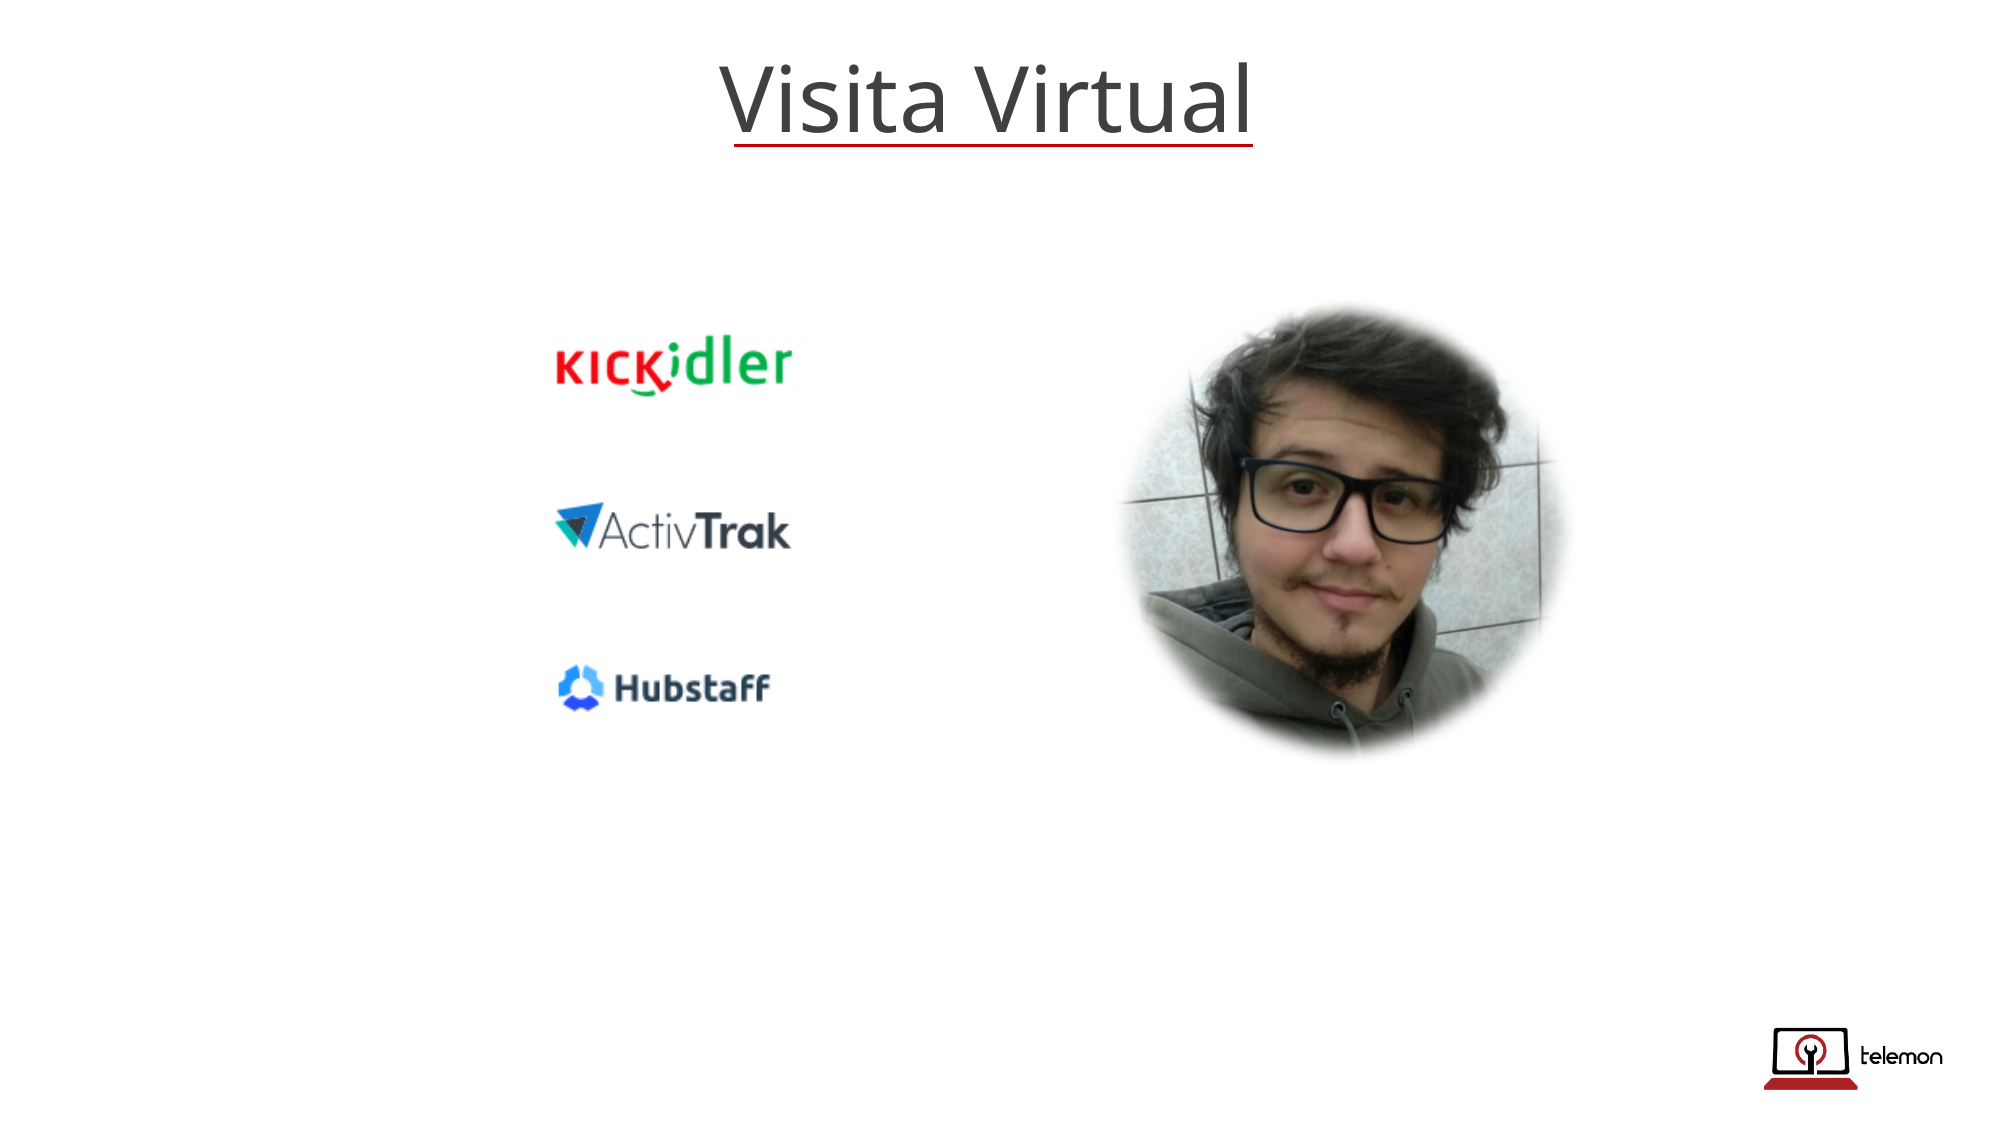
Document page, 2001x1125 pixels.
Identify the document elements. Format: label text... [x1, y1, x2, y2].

picture [534, 488, 808, 572]
picture [1760, 1022, 1949, 1100]
picture [523, 646, 797, 733]
text_box Visita Virtual [137, 0, 1863, 212]
picture [1108, 294, 1580, 767]
picture [529, 327, 811, 403]
